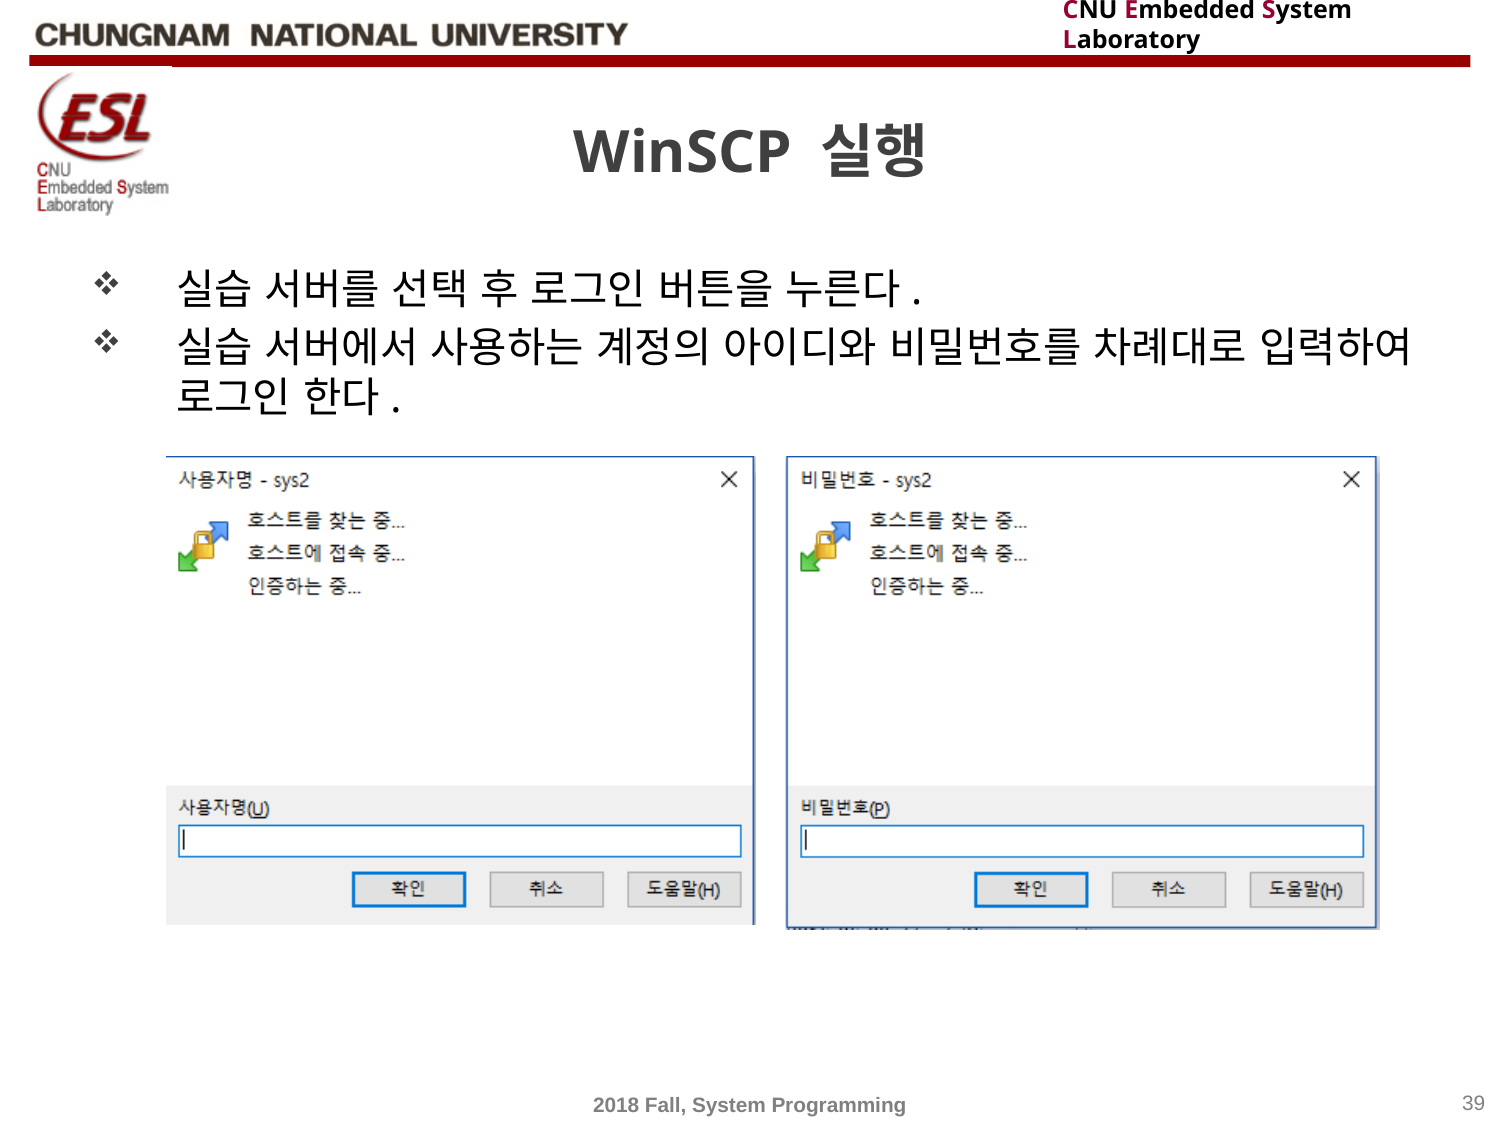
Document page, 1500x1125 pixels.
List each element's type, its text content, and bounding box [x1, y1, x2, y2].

slide_number 39 [1149, 1082, 1500, 1125]
list 실습 서버를 선택 후 로그인 버튼을 누른다. 실습 서버에서 사용하는 계정의 아이디와 비밀번호를 차례대로 입력하여 로그인 한다. [76, 255, 1436, 1047]
footer 2018 Fall, System Programming [0, 1082, 1149, 1125]
picture [785, 455, 1380, 930]
picture [166, 455, 757, 926]
picture [22, 66, 172, 216]
title WinSCP 실행 [31, 90, 1471, 209]
picture [31, 18, 634, 52]
